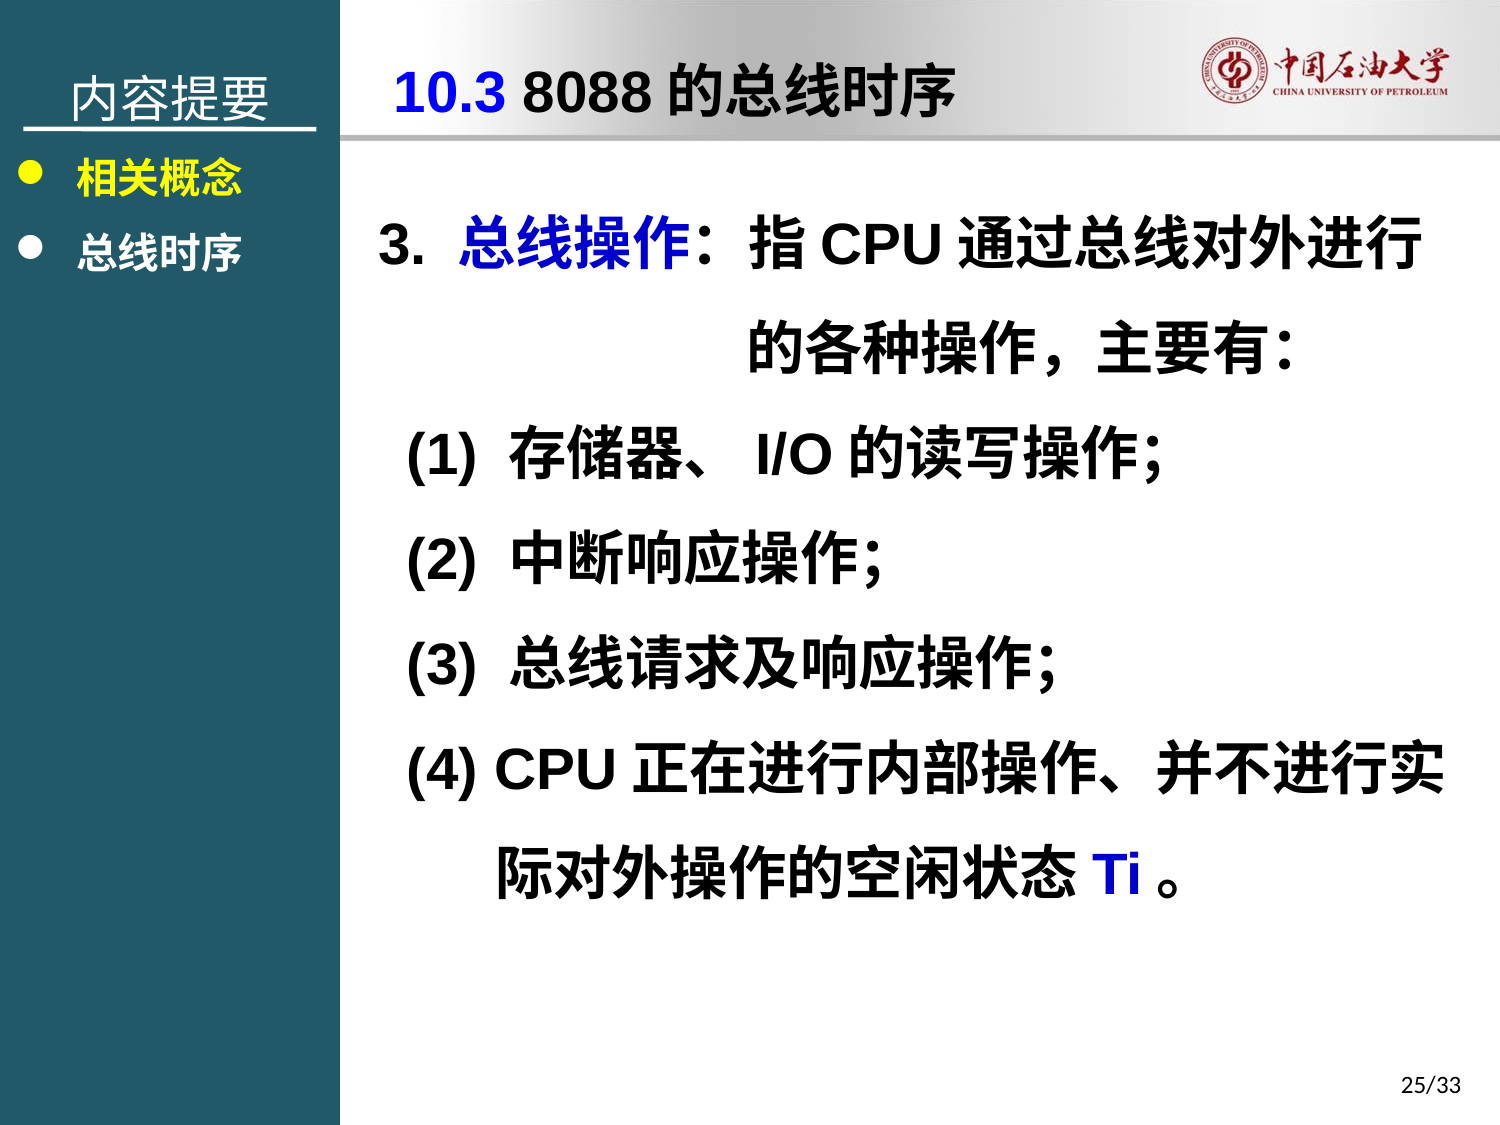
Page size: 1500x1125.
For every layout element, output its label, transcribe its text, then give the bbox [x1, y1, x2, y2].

text_box 内容提要 相关概念 总线时序 [0, 0, 342, 1125]
list 3. 总线操作：指CPU通过总线对外进行的各种操作，主要有： (1) 存储器、I/O的读写操作； (2) 中断响应操作； (3) 总线请求及响应操作； (4) CPU正在进行内部操作、并不进行实际对外操作的空闲状态Ti。 [363, 163, 1466, 1091]
slide_number 25/33 [1349, 1053, 1477, 1114]
picture [342, 0, 1500, 1125]
text_box 10.3 8088的总线时序 [379, 46, 973, 132]
